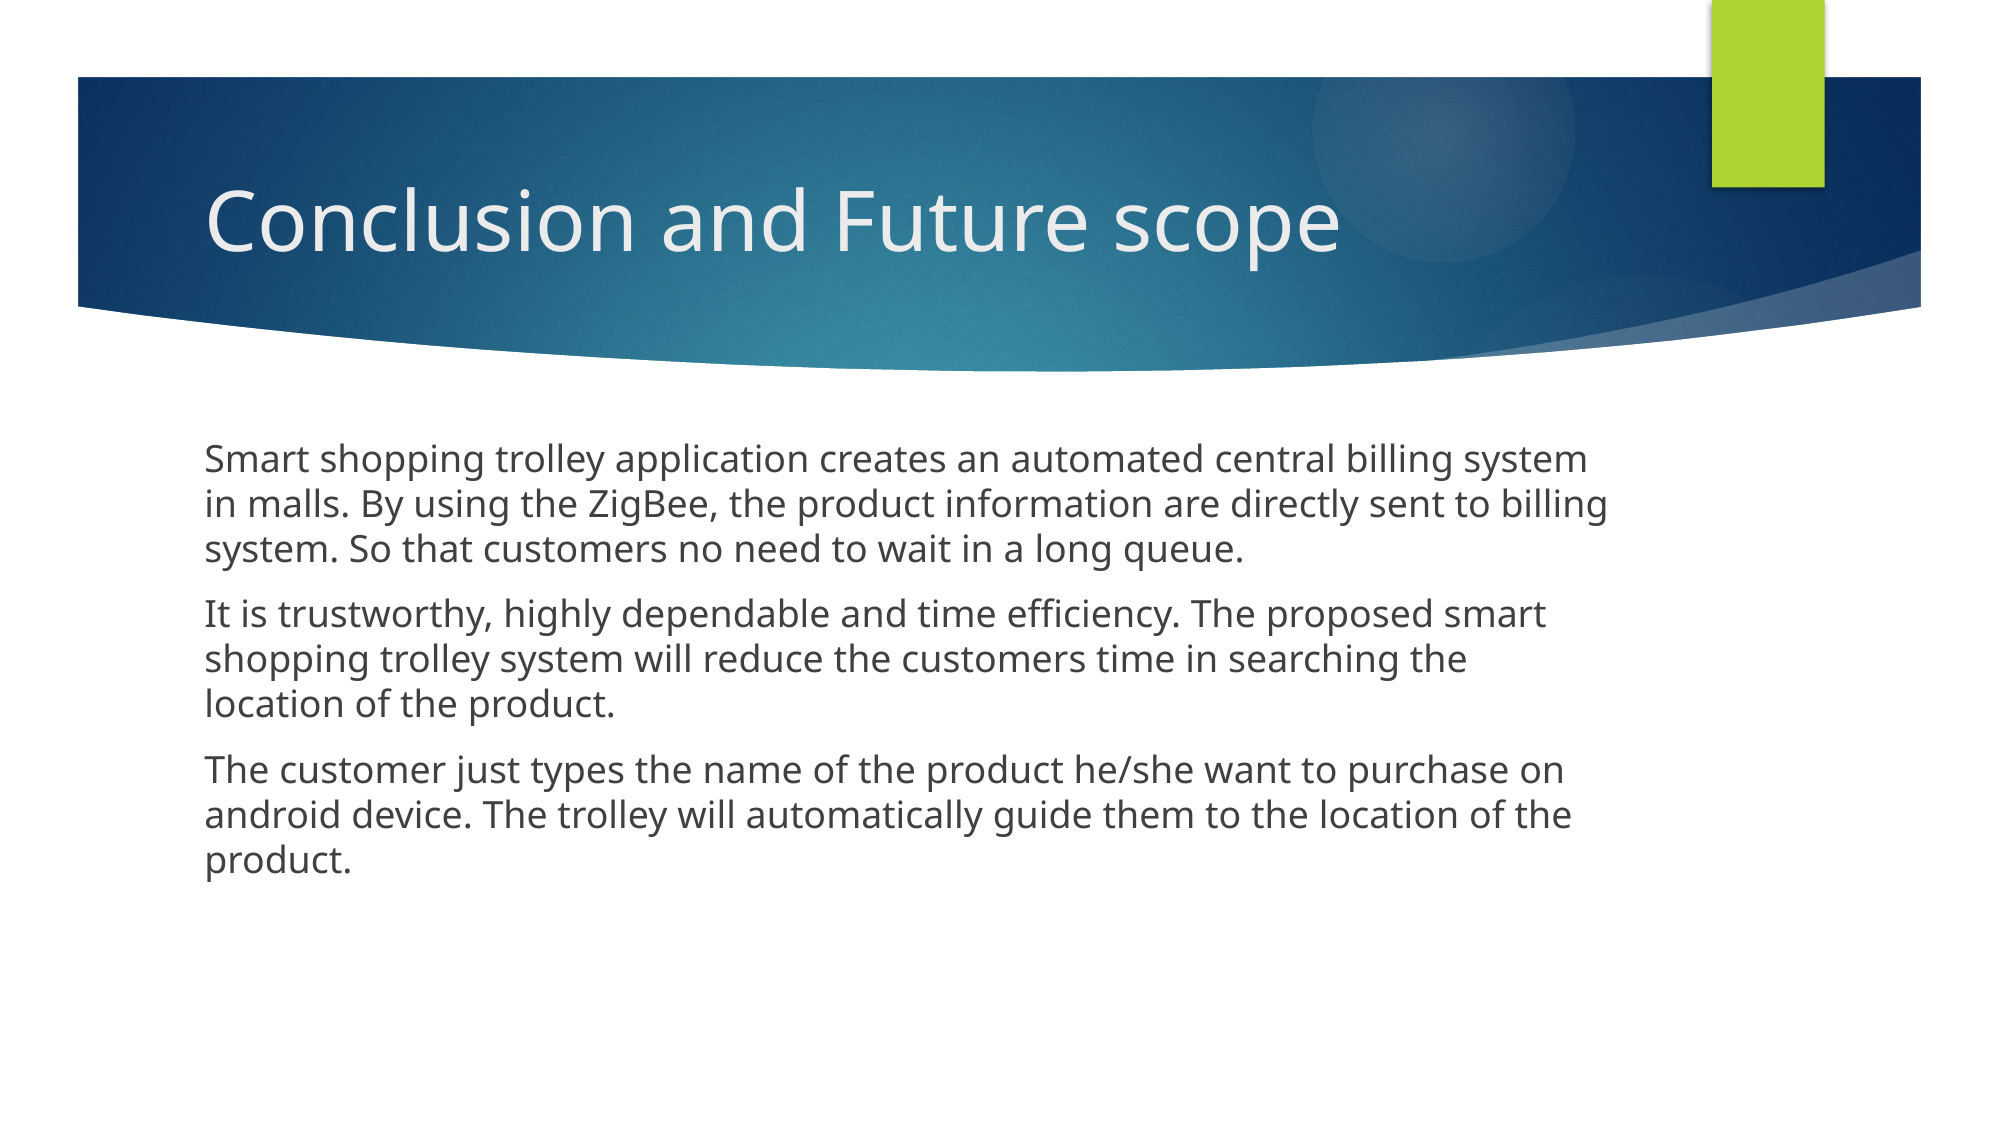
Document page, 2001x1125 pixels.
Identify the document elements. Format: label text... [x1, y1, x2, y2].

list Smart shopping trolley application creates an automated central billing system in malls. By using the ZigBee, the product information are directly sent to billing system. So that customers no need to wait in a long queue. It is trustworthy, highly dependable and time efficiency. The proposed smart shopping trolley system will reduce the customers time in searching the location of the product. The customer just types the name of the product he/she want to purchase on android device. The trolley will automatically guide them to the location of the product. [189, 427, 1627, 988]
title Conclusion and Future scope [189, 159, 1627, 276]
